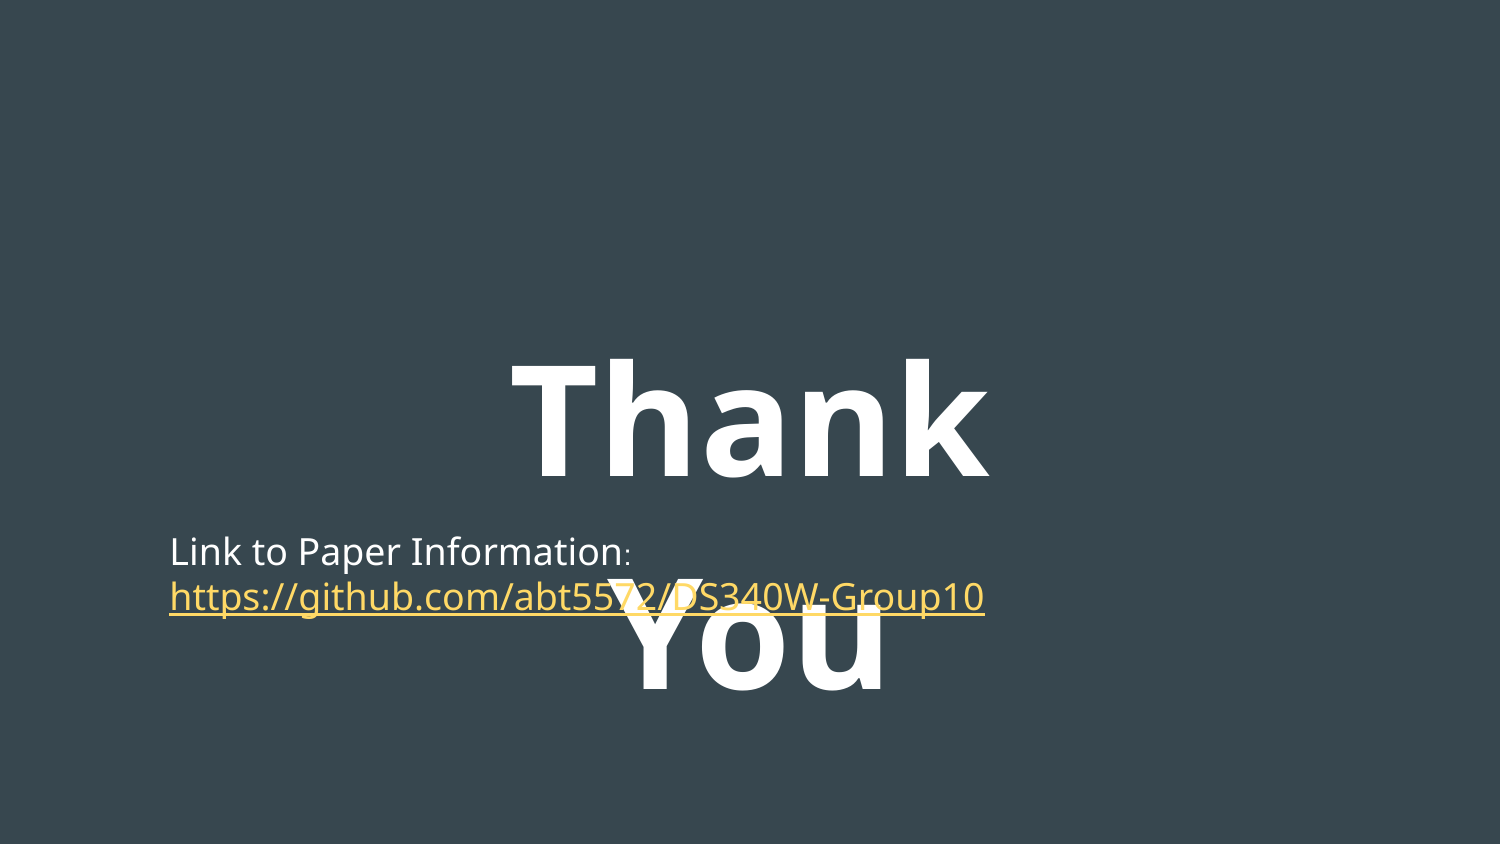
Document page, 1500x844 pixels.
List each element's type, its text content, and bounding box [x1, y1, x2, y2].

text_box Link to Paper Information: https://github.com/abt5572/DS340W-Group10 [154, 512, 1346, 639]
list Thank You [343, 279, 1157, 493]
